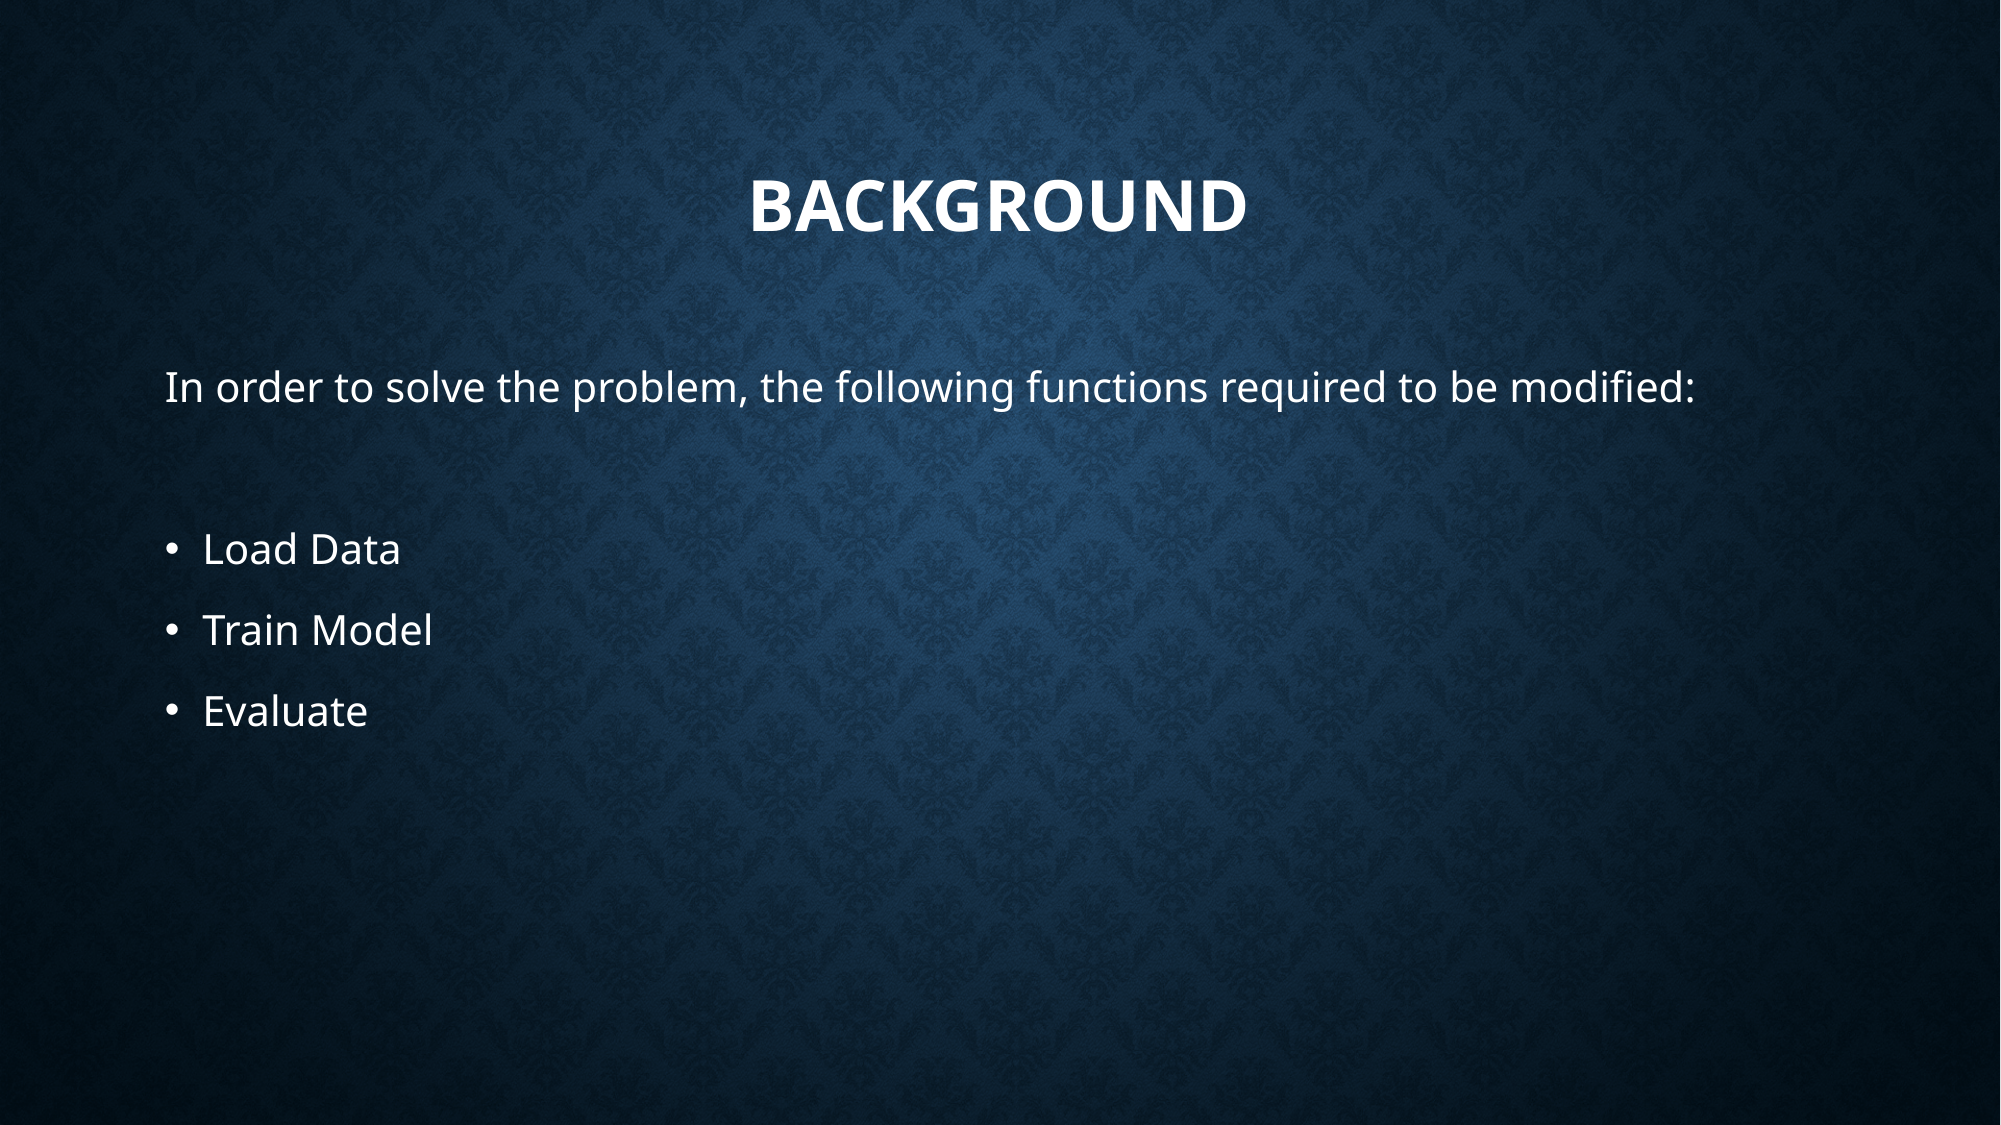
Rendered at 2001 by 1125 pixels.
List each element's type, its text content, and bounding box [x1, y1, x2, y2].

title Background [149, 99, 1849, 318]
list In order to solve the problem, the following functions required to be modified: Load Data Train Model Evaluate [149, 343, 1849, 950]
